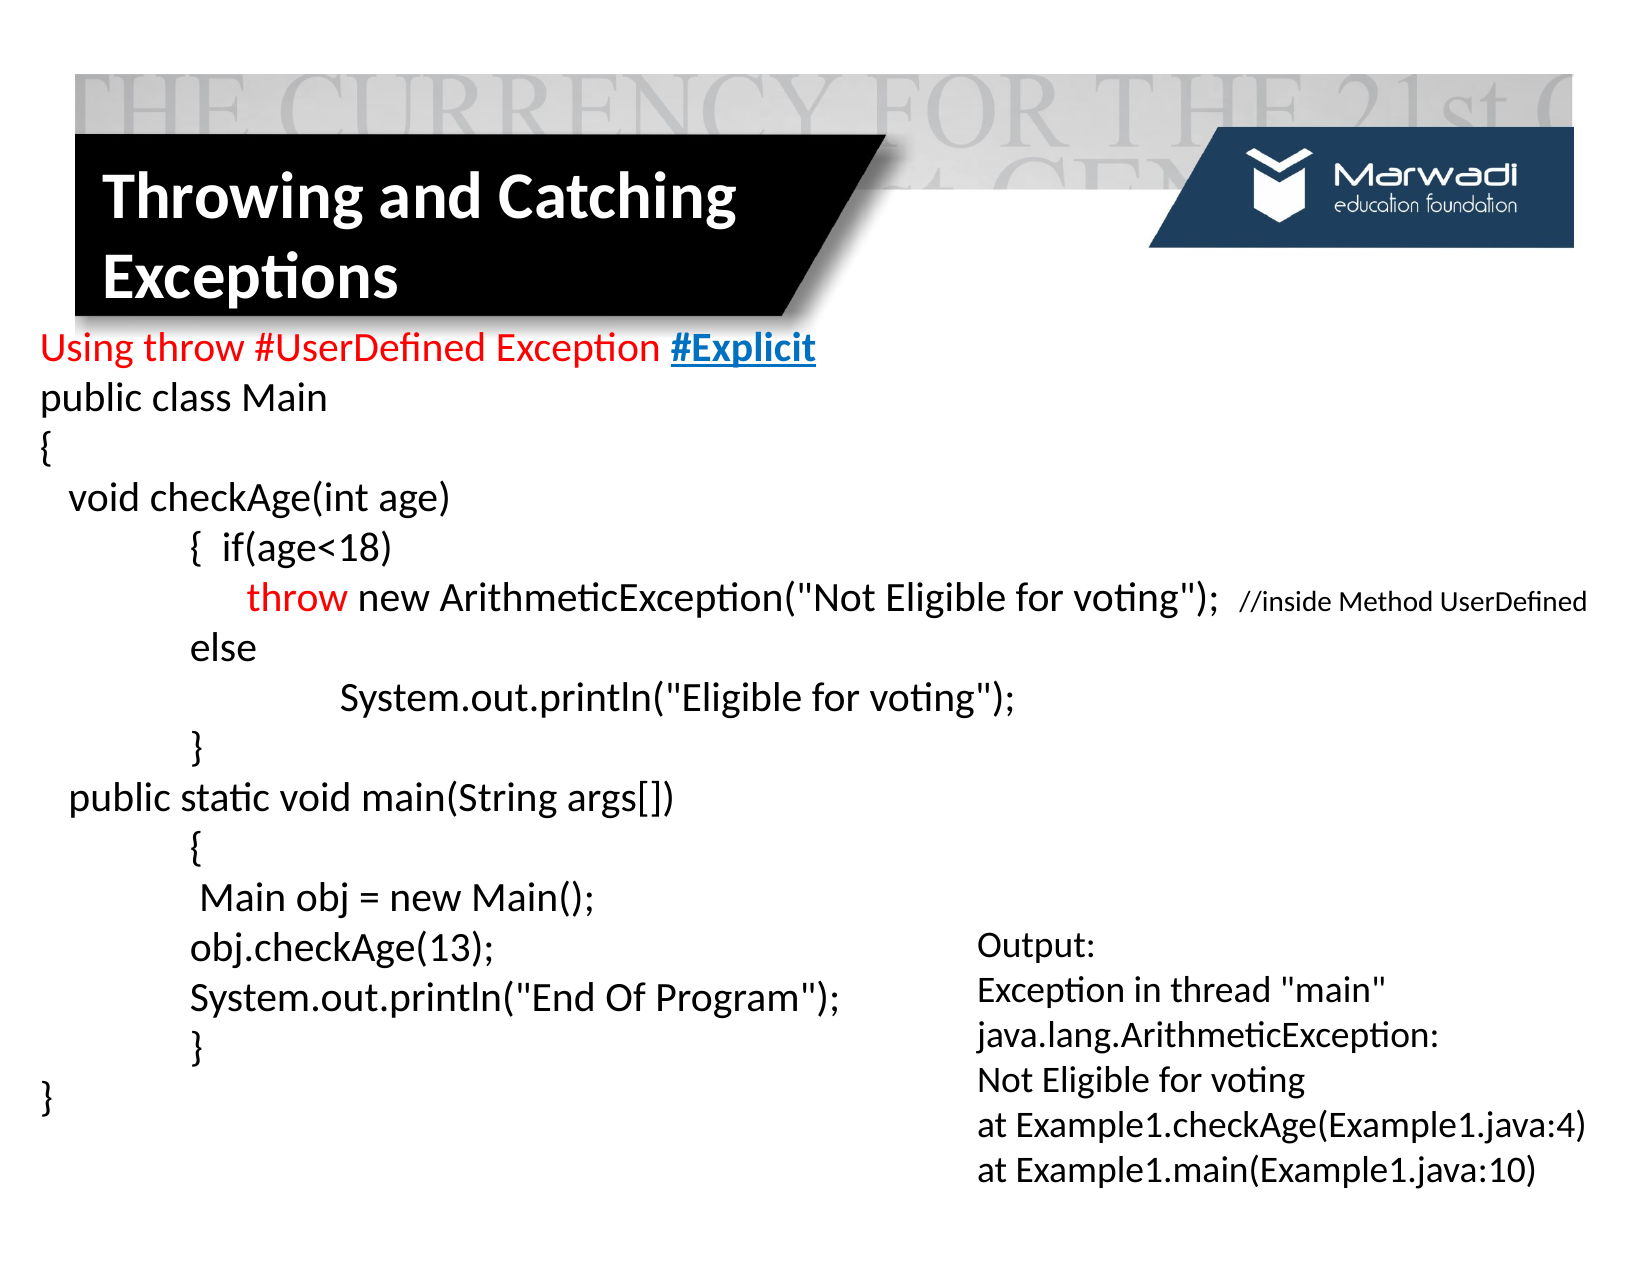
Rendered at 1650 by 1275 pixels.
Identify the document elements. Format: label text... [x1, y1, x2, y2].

text_box Using throw #UserDefined Exception #Explicit public class Main { void checkAge(int age) { if(age<18) throw new ArithmeticException("Not Eligible for voting"); //inside Method UserDefined else System.out.println("Eligible for voting"); } public static void main(String args[]) { Main obj = new Main(); obj.checkAge(13); System.out.println("End Of Program"); } } [24, 312, 1638, 1128]
text_box Throwing and Catching Exceptions [99, 150, 825, 312]
picture [75, 74, 1574, 312]
text_box Output: Exception in thread "main" java.lang.ArithmeticException: Not Eligible for voting at Example1.checkAge(Example1.java:4) at Example1.main(Example1.java:10) [962, 912, 1650, 1198]
